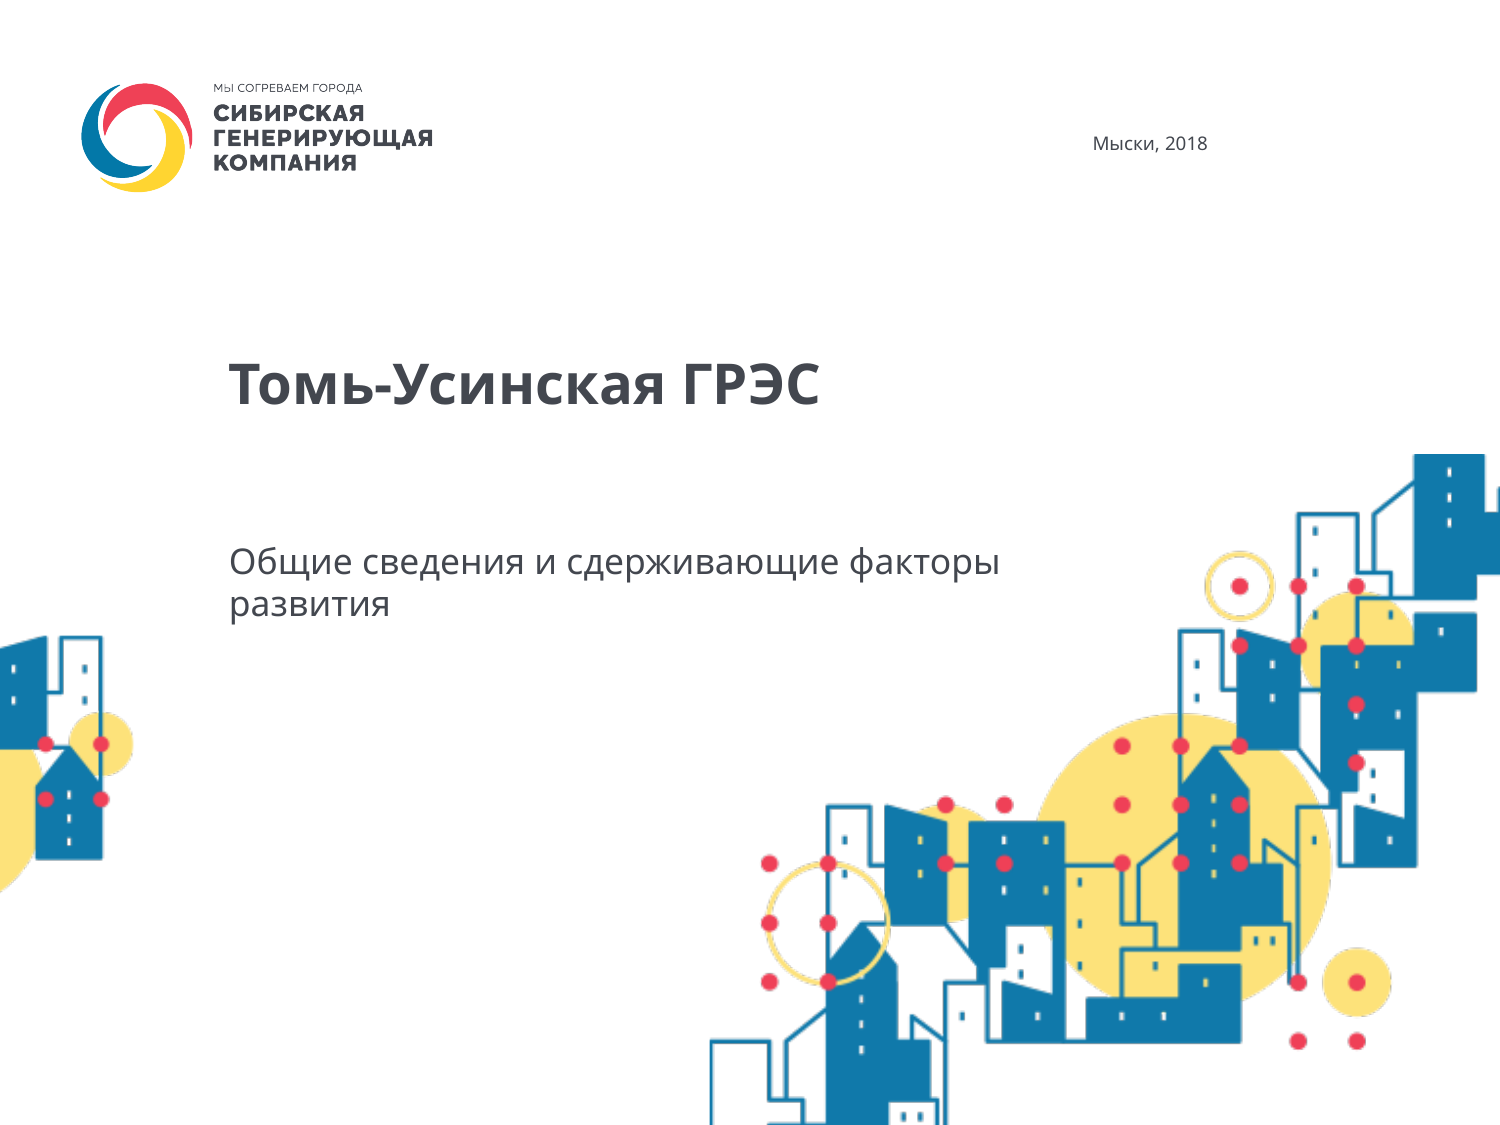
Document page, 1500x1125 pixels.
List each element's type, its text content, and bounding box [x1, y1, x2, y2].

picture [0, 597, 162, 929]
picture [64, 75, 446, 200]
list Мыски, 2018 [1092, 131, 1400, 220]
picture [709, 454, 1500, 1125]
title Томь-Усинская ГРЭС [228, 348, 1027, 526]
subtitle Общие сведения и сдерживающие факторы развития [228, 538, 1027, 716]
